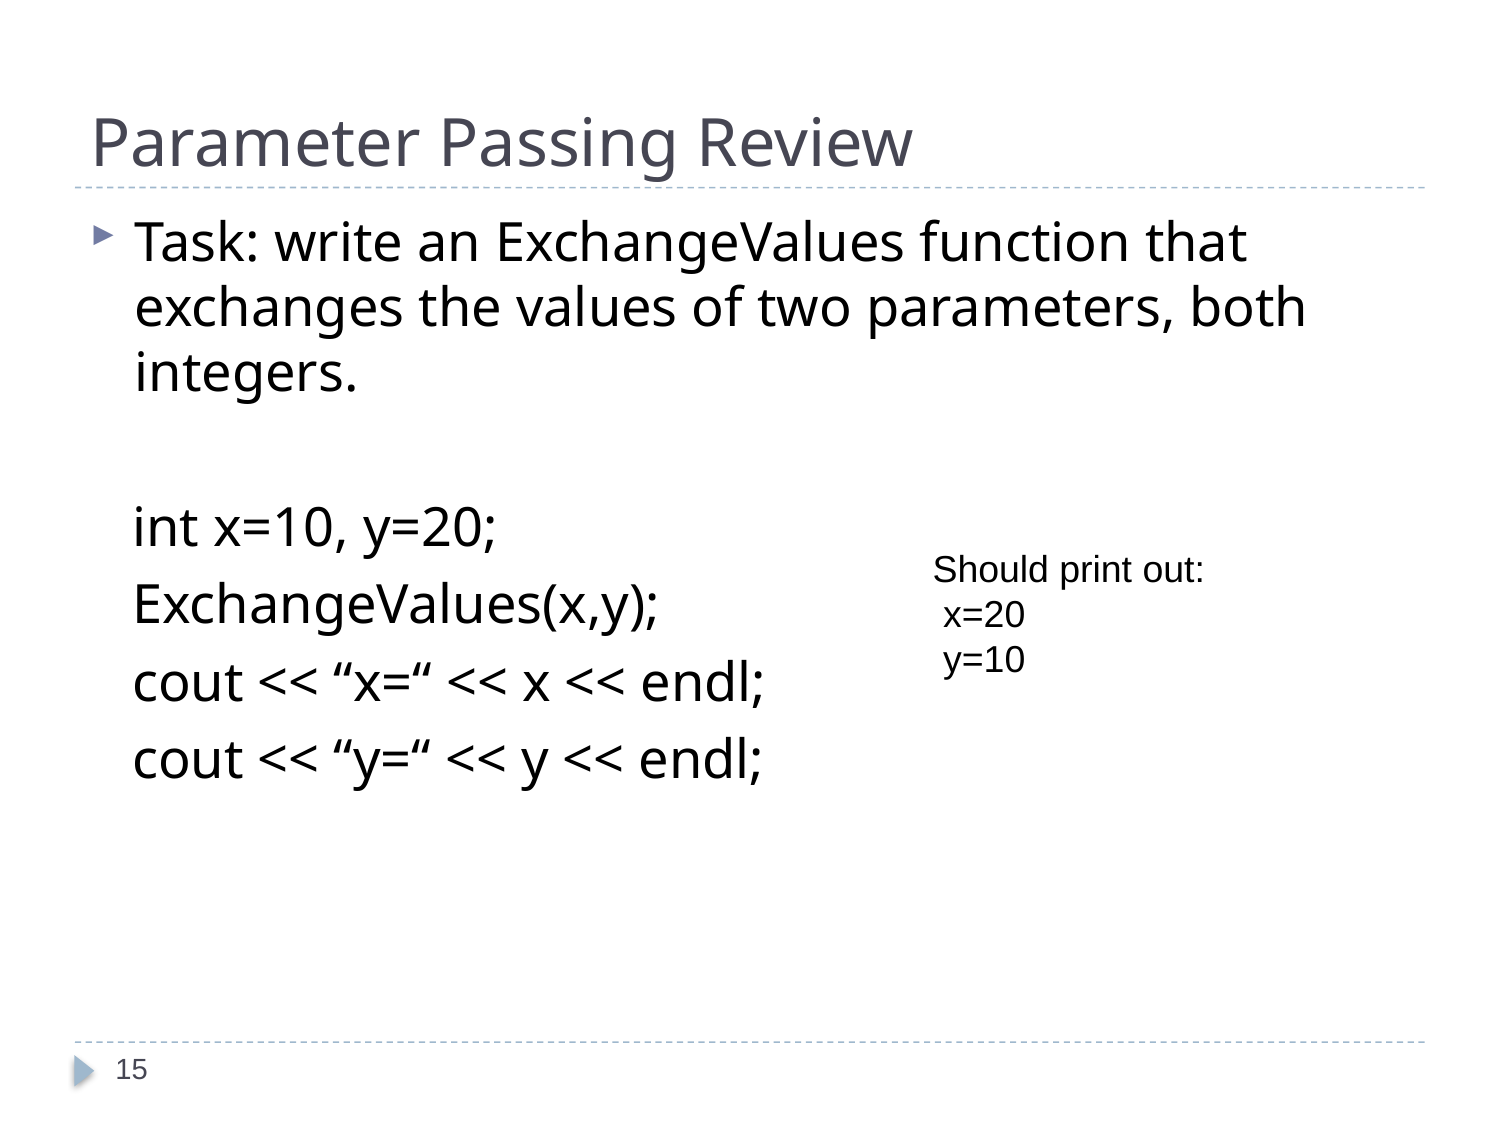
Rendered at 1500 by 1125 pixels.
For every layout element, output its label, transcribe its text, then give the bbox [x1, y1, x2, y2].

text_box Should print out: x=20 y=10 [917, 537, 1221, 688]
list Task: write an ExchangeValues function that exchanges the values of two parameters, both integers. int x=10, y=20; ExchangeValues(x,y); cout << “x=“ << x << endl; cout << “y=“ << y << endl; [75, 200, 1425, 1010]
title Parameter Passing Review [75, 24, 1425, 188]
slide_number 15 [100, 1042, 426, 1103]
